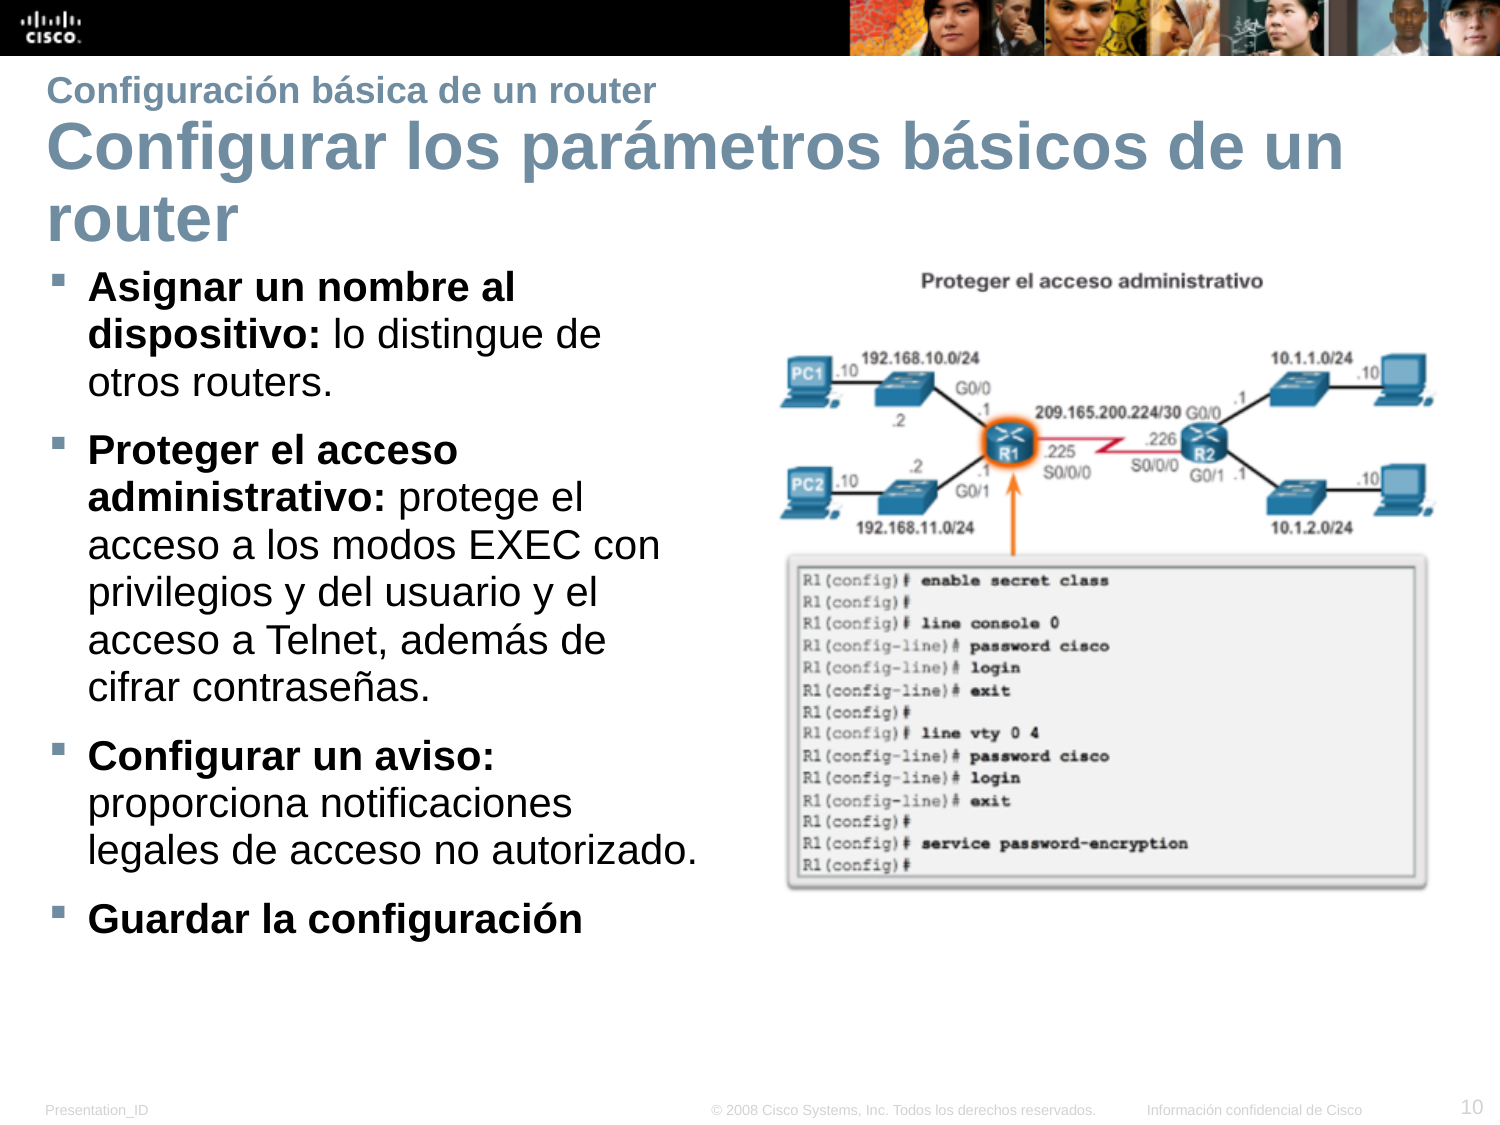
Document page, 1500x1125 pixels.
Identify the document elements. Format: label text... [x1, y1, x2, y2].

picture [713, 256, 1471, 934]
list Asignar un nombre al dispositivo: lo distingue de otros routers. Proteger el acceso administrativo: protege el acceso a los modos EXEC con privilegios y del usuario y el acceso a Telnet, además de cifrar contraseñas. Configurar un aviso: proporciona notificaciones legales de acceso no autorizado. Guardar la configuración [35, 256, 714, 969]
title Configuración básica de un router Configurar los parámetros básicos de un router [33, 64, 1473, 203]
picture [0, 0, 1500, 56]
